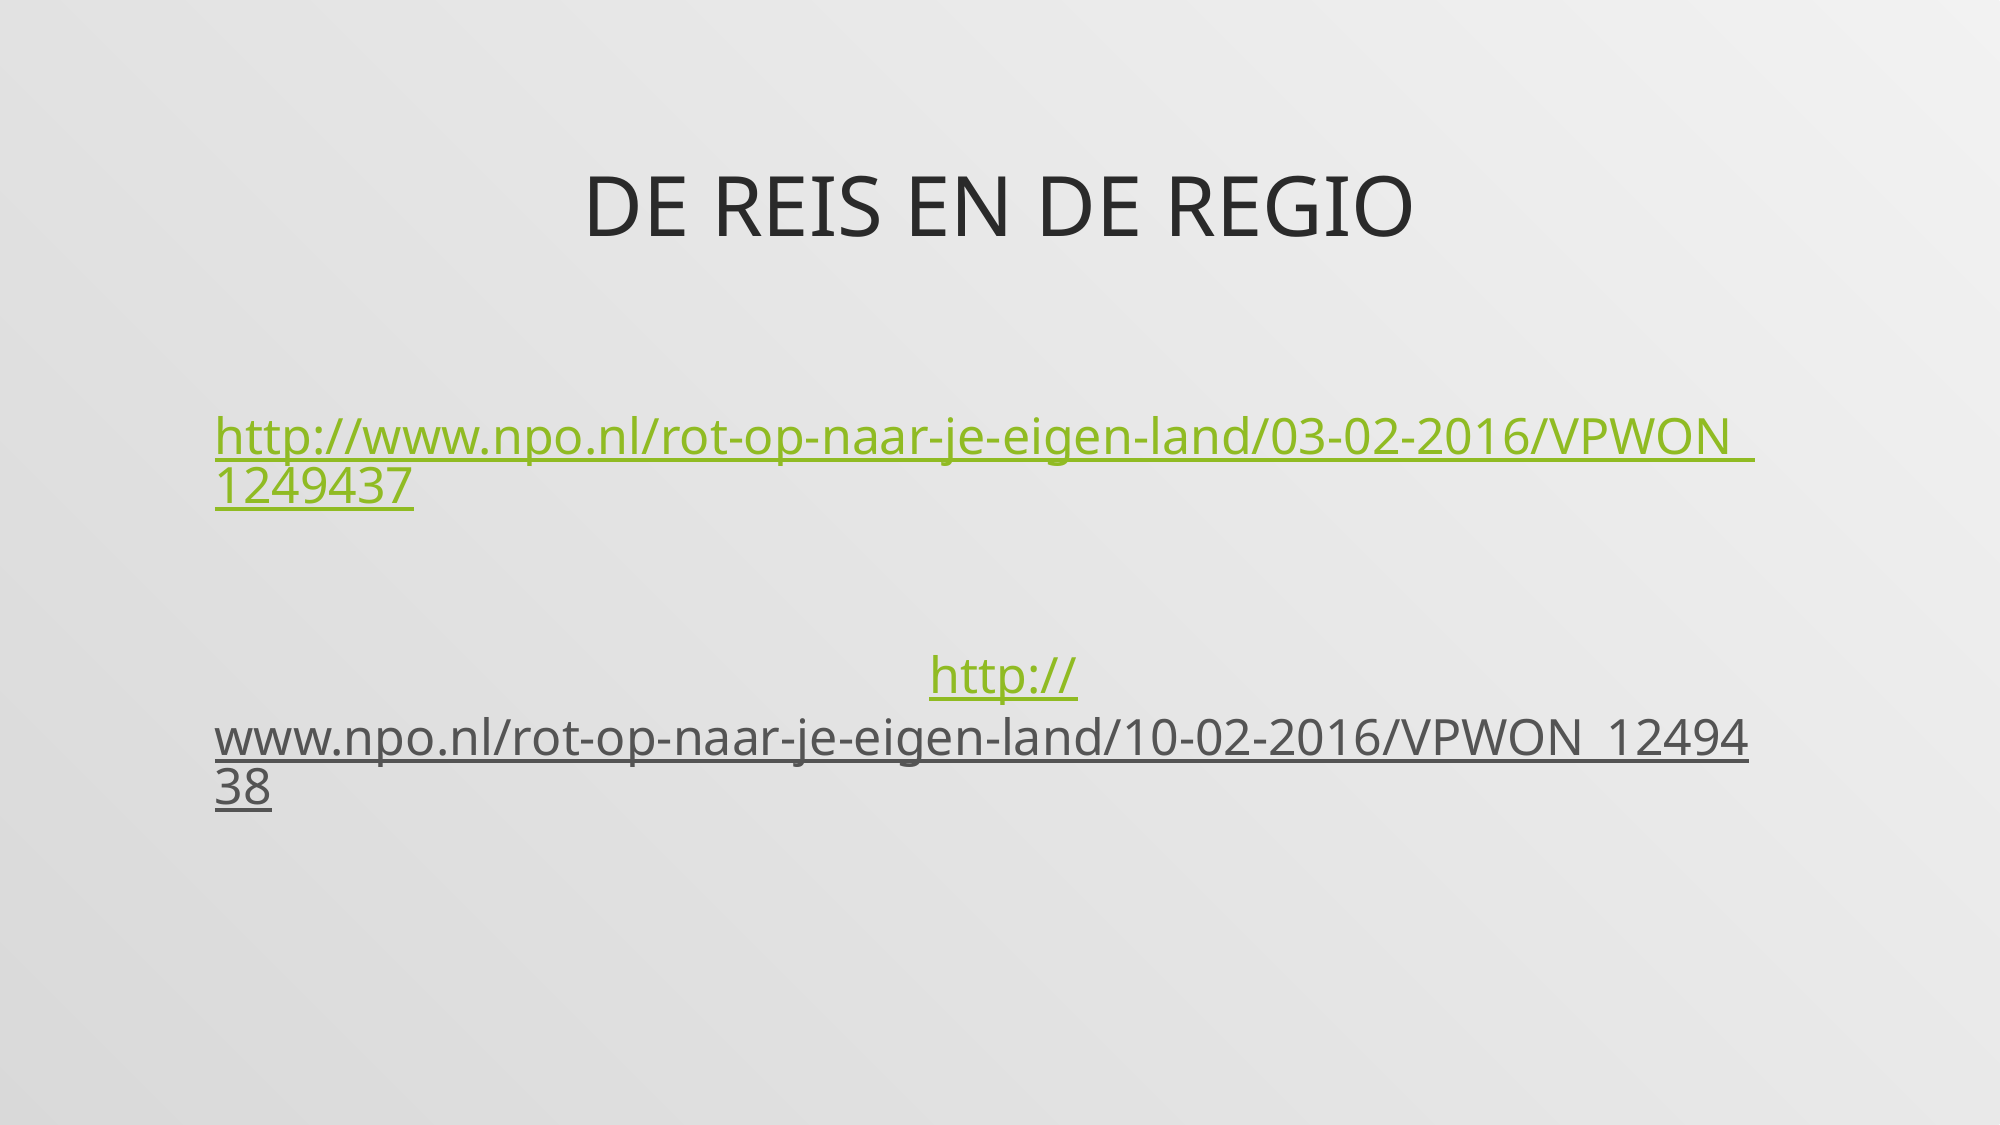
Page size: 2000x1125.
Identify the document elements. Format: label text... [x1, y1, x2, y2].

title De reis en de regio [199, 45, 1800, 263]
list http://www.npo.nl/rot-op-naar-je-eigen-land/03-02-2016/VPWON_1249437 http://www.npo.nl/rot-op-naar-je-eigen-land/10-02-2016/VPWON_1249438 [199, 299, 1800, 1013]
